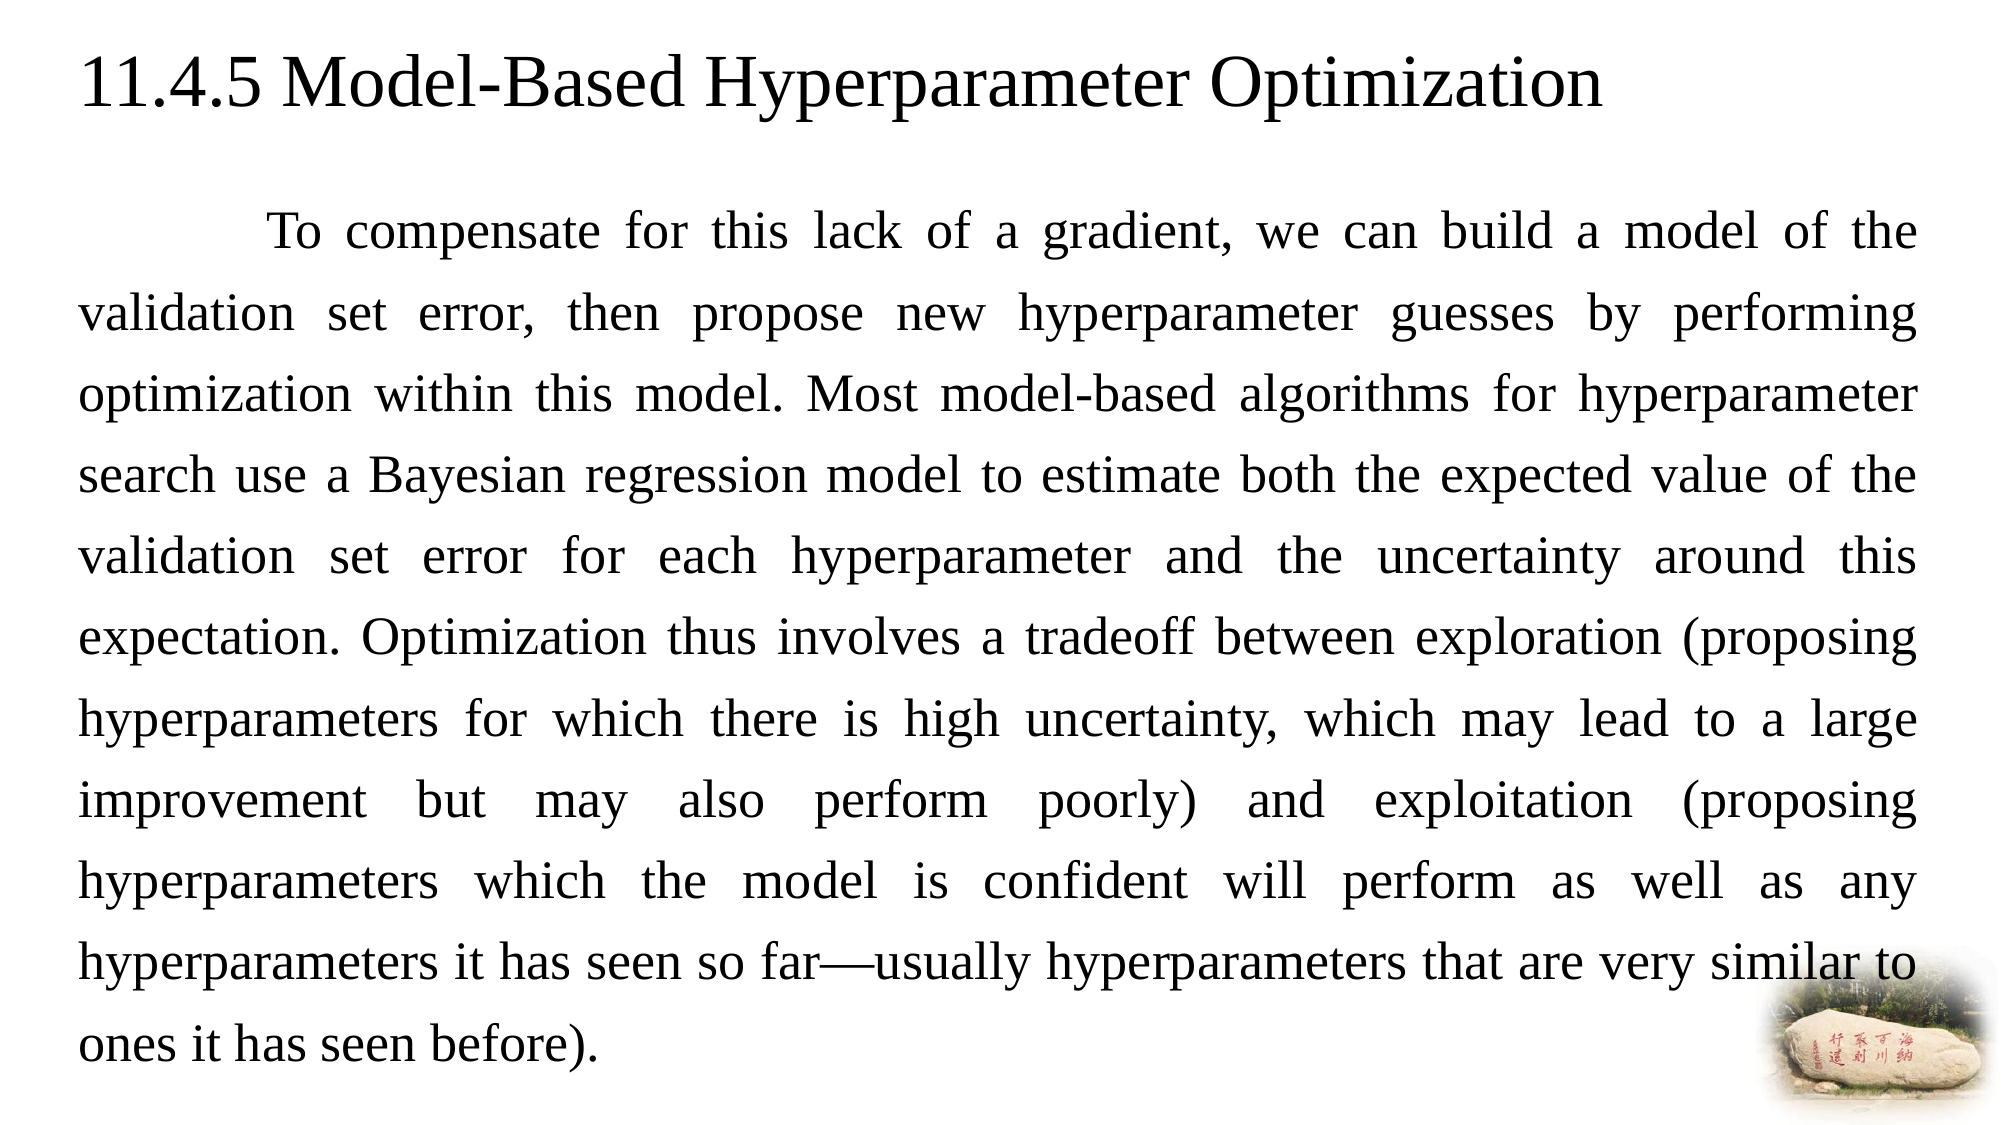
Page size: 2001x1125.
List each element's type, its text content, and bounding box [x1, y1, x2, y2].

picture [1756, 941, 2000, 1125]
title 11.4.5 Model-Based Hyperparameter Optimization [63, 21, 1936, 142]
list To compensate for this lack of a gradient, we can build a model of the validation set error, then propose new hyperparameter guesses by performing optimization within this model. Most model-based algorithms for hyperparameter search use a Bayesian regression model to estimate both the expected value of the validation set error for each hyperparameter and the uncertainty around this expectation. Optimization thus involves a tradeoff between exploration (proposing hyperparameters for which there is high uncertainty, which may lead to a large improvement but may also perform poorly) and exploitation (proposing hyperparameters which the model is confident will perform as well as any hyperparameters it has seen so far—usually hyperparameters that are very similar to ones it has seen before). [63, 171, 1936, 1014]
